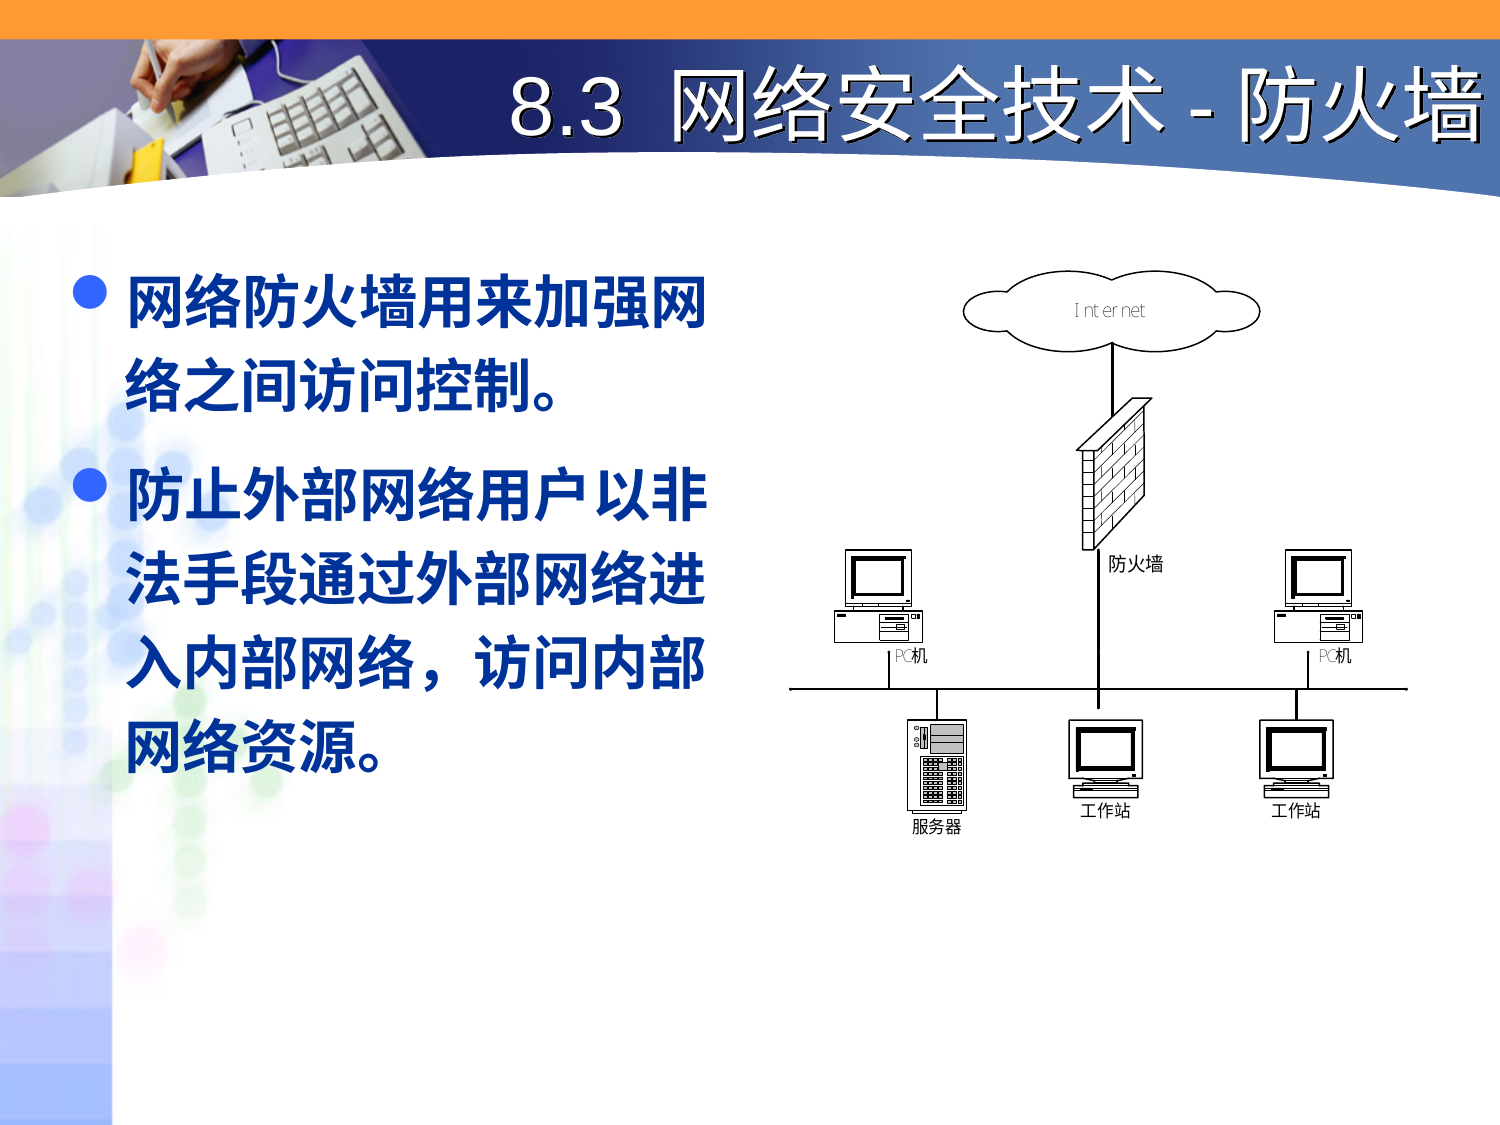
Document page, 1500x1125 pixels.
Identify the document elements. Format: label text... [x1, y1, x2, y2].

picture [0, 225, 1500, 1125]
picture [0, 40, 1500, 199]
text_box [785, 266, 1412, 846]
list 网络防火墙用来加强网络之间访问控制。 防止外部网络用户以非法手段通过外部网络进入内部网络，访问内部网络资源。 [52, 243, 776, 846]
picture [1137, 164, 1500, 199]
title 8.3 网络安全技术-防火墙 [237, 42, 1500, 162]
